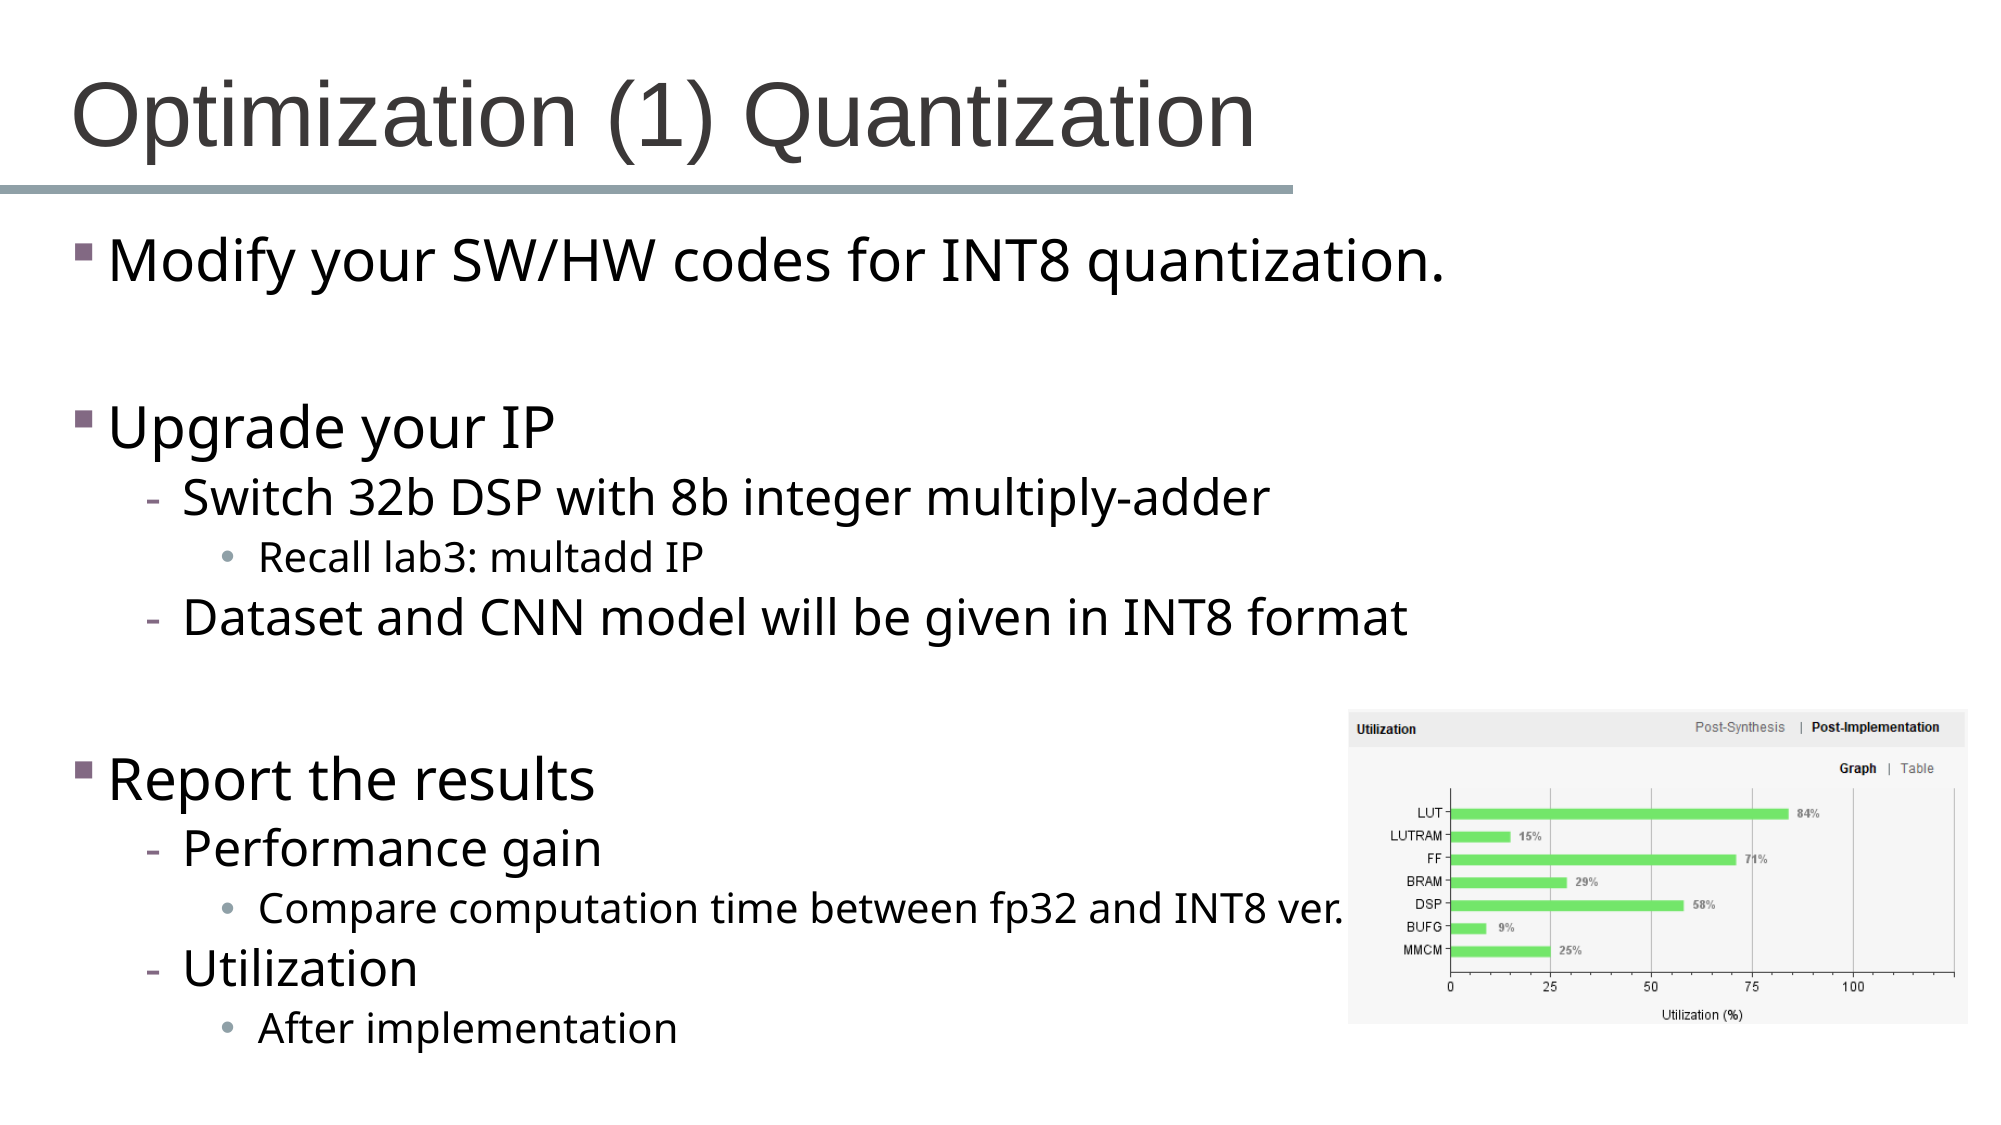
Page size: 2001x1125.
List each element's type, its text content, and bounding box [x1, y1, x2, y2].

picture [1348, 709, 1968, 1024]
list Modify your SW/HW codes for INT8 quantization. Upgrade your IP Switch 32b DSP with 8b integer multiply-adder Recall lab3: multadd IP Dataset and CNN model will be given in INT8 format Report the results Performance gain Compare computation time between fp32 and INT8 ver. Utilization After implementation [55, 223, 1863, 1102]
title Optimization (1) Quantization [55, 53, 1953, 180]
